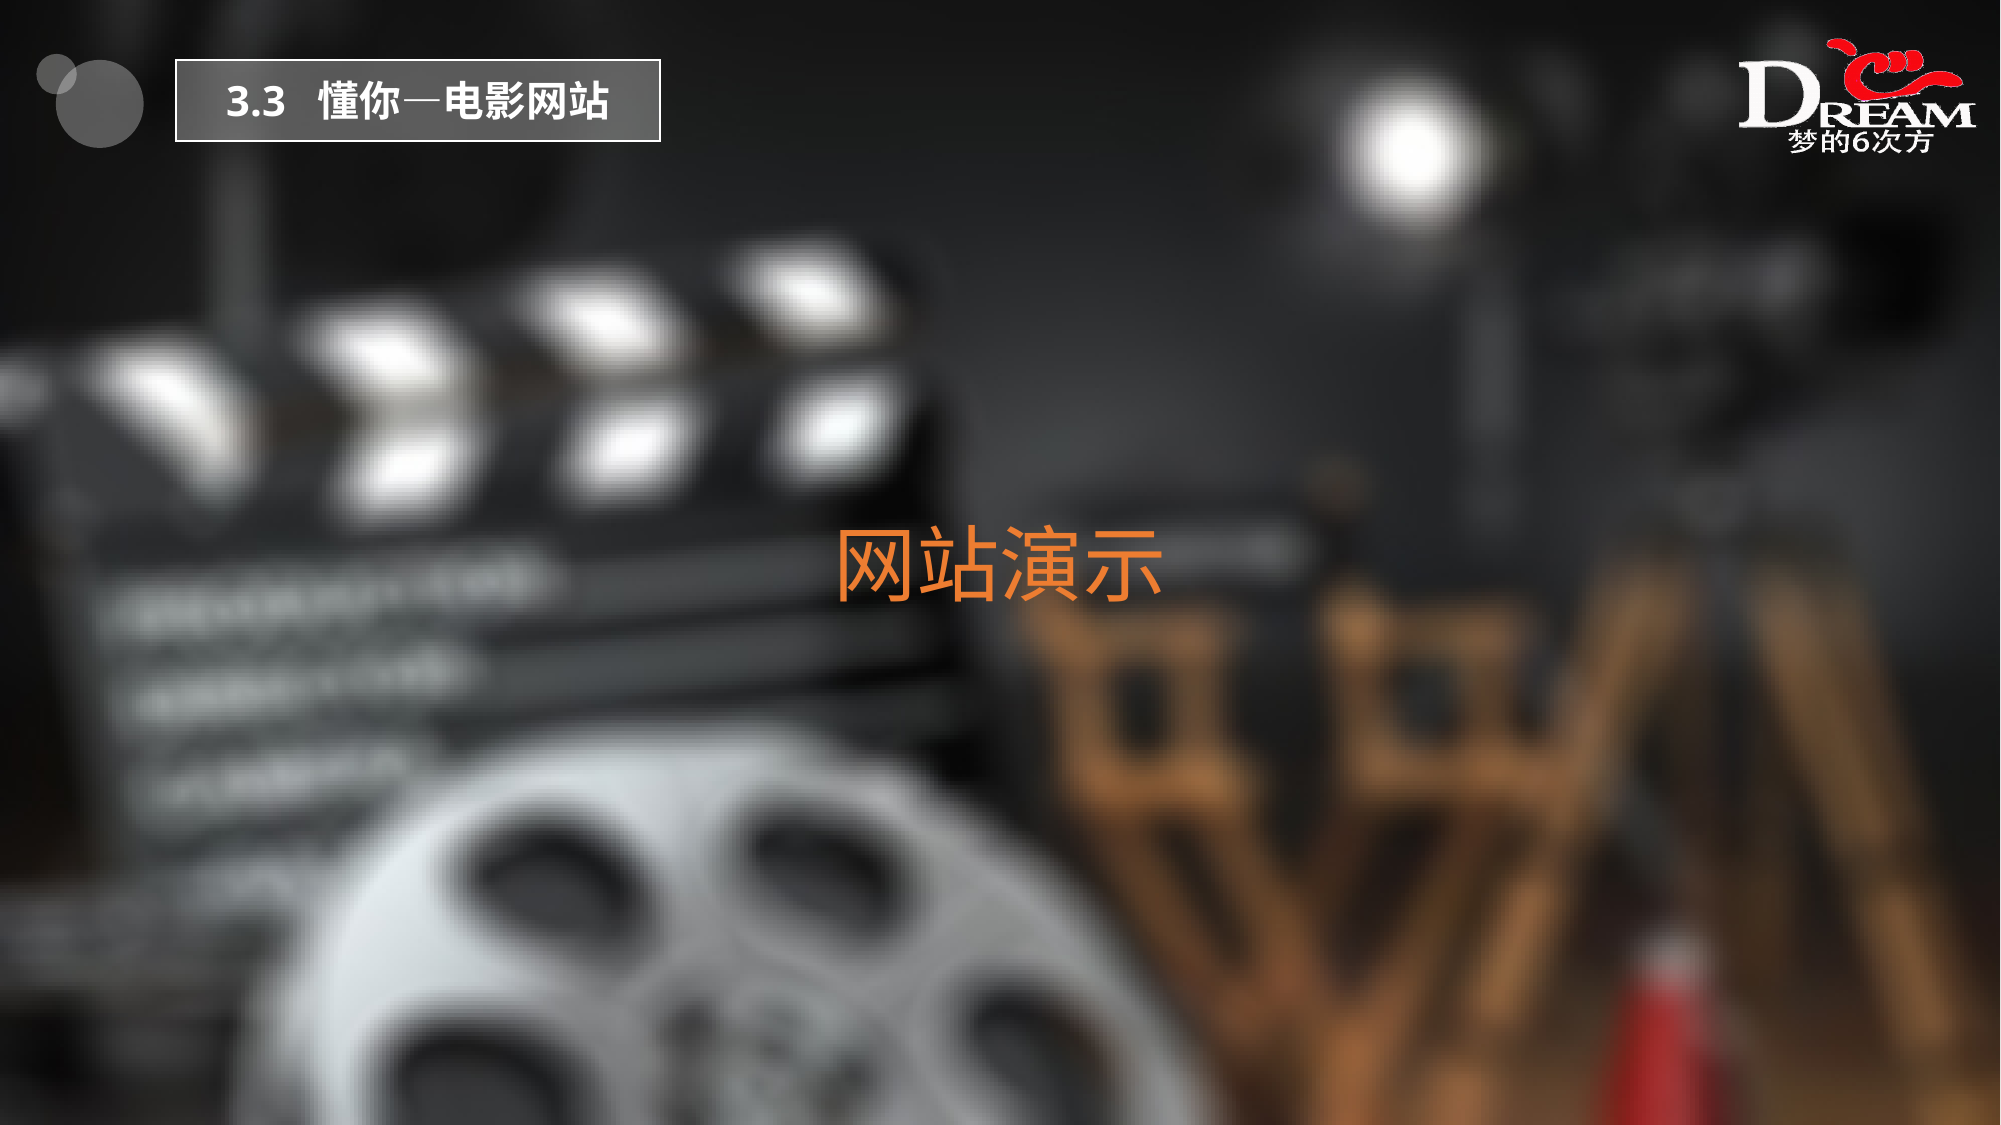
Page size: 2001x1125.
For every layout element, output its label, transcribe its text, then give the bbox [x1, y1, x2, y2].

text_box [175, 59, 661, 67]
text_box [36, 53, 144, 149]
text_box 3.3 懂你—电影网站 [161, 67, 675, 133]
picture [0, 0, 2001, 1125]
text_box 网站演示 [753, 504, 1247, 620]
text_box [175, 133, 661, 142]
